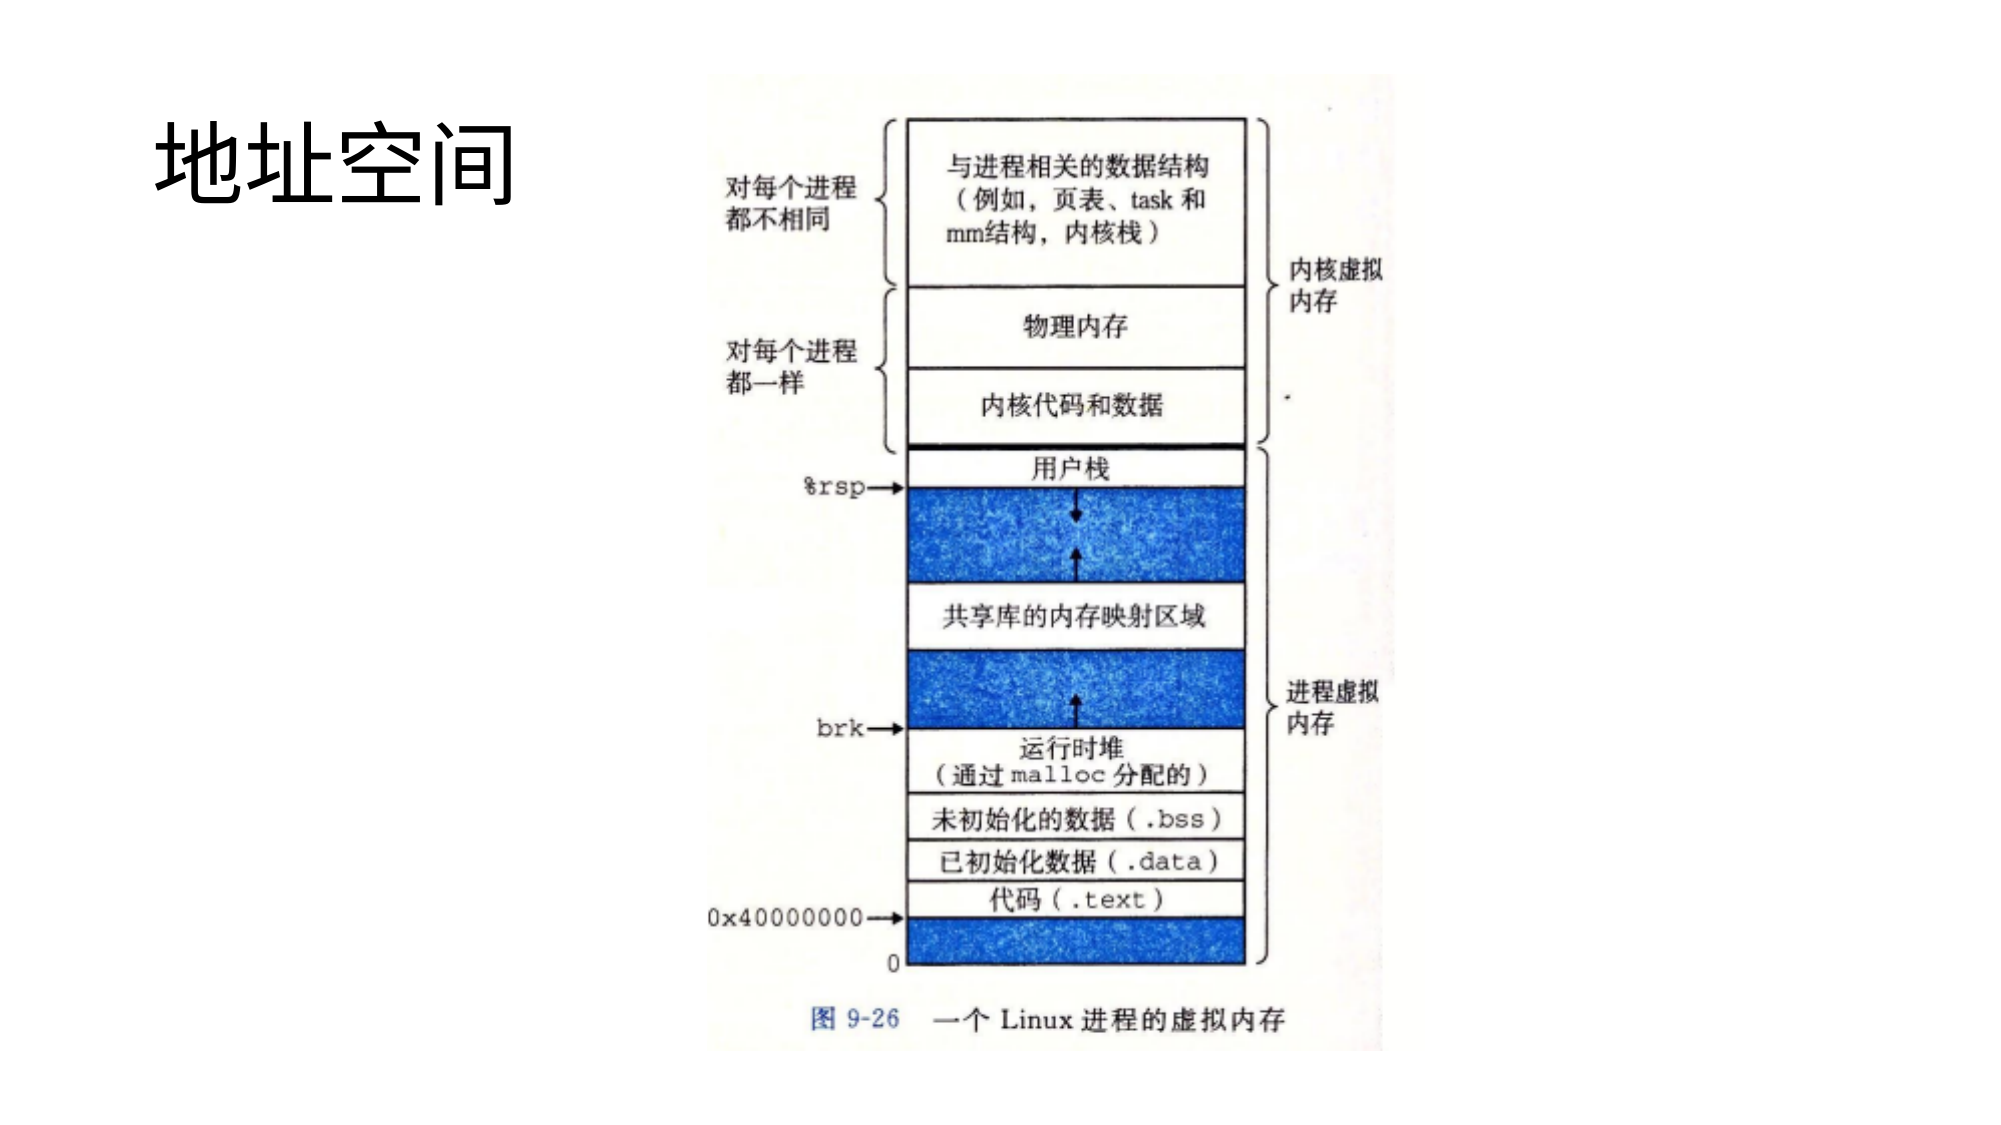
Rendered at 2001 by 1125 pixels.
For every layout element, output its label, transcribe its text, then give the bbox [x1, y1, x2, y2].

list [707, 74, 1425, 1051]
title 地址空间 [137, 59, 1863, 278]
